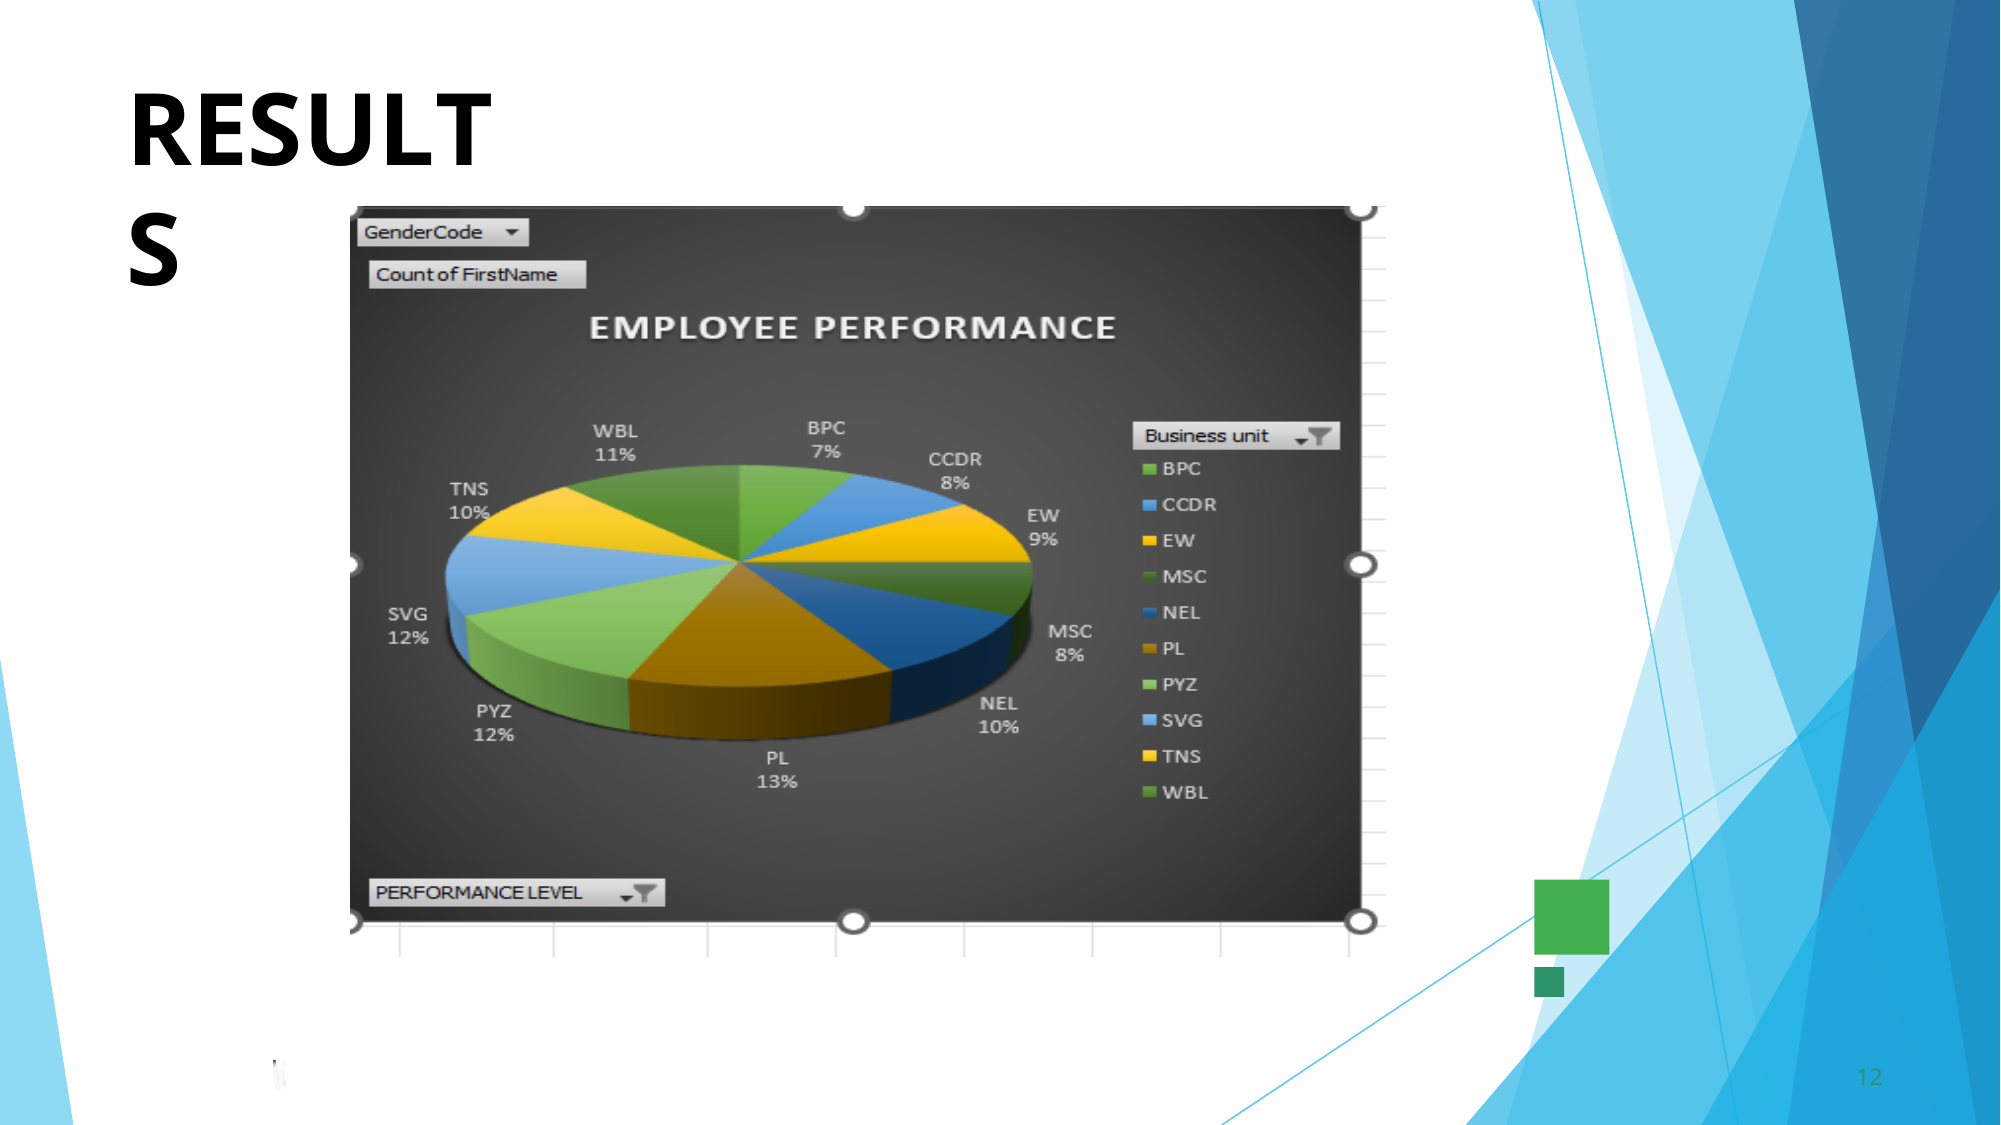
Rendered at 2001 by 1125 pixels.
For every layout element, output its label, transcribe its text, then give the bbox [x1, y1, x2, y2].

text_box 12 [1849, 1061, 1888, 1095]
picture [349, 205, 1386, 957]
text_box [1534, 879, 1610, 955]
text_box [1534, 967, 1565, 997]
title RESULTS [123, 63, 524, 306]
picture [273, 1060, 287, 1091]
